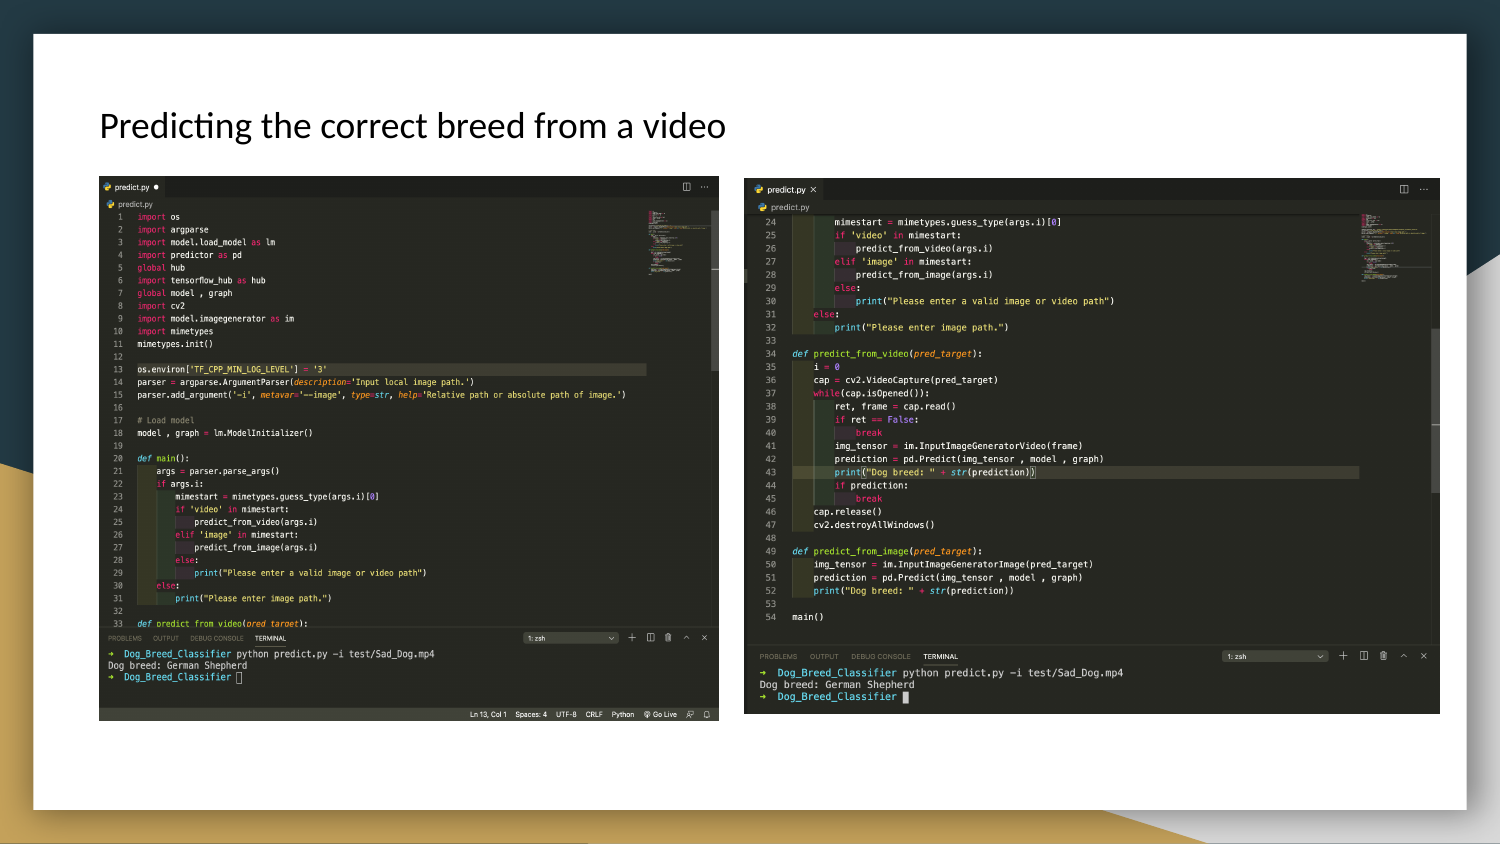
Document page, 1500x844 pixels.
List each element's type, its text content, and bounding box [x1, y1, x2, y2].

picture [743, 177, 1440, 714]
list Predicting the correct breed from a video [84, 79, 1174, 154]
picture [99, 175, 720, 721]
